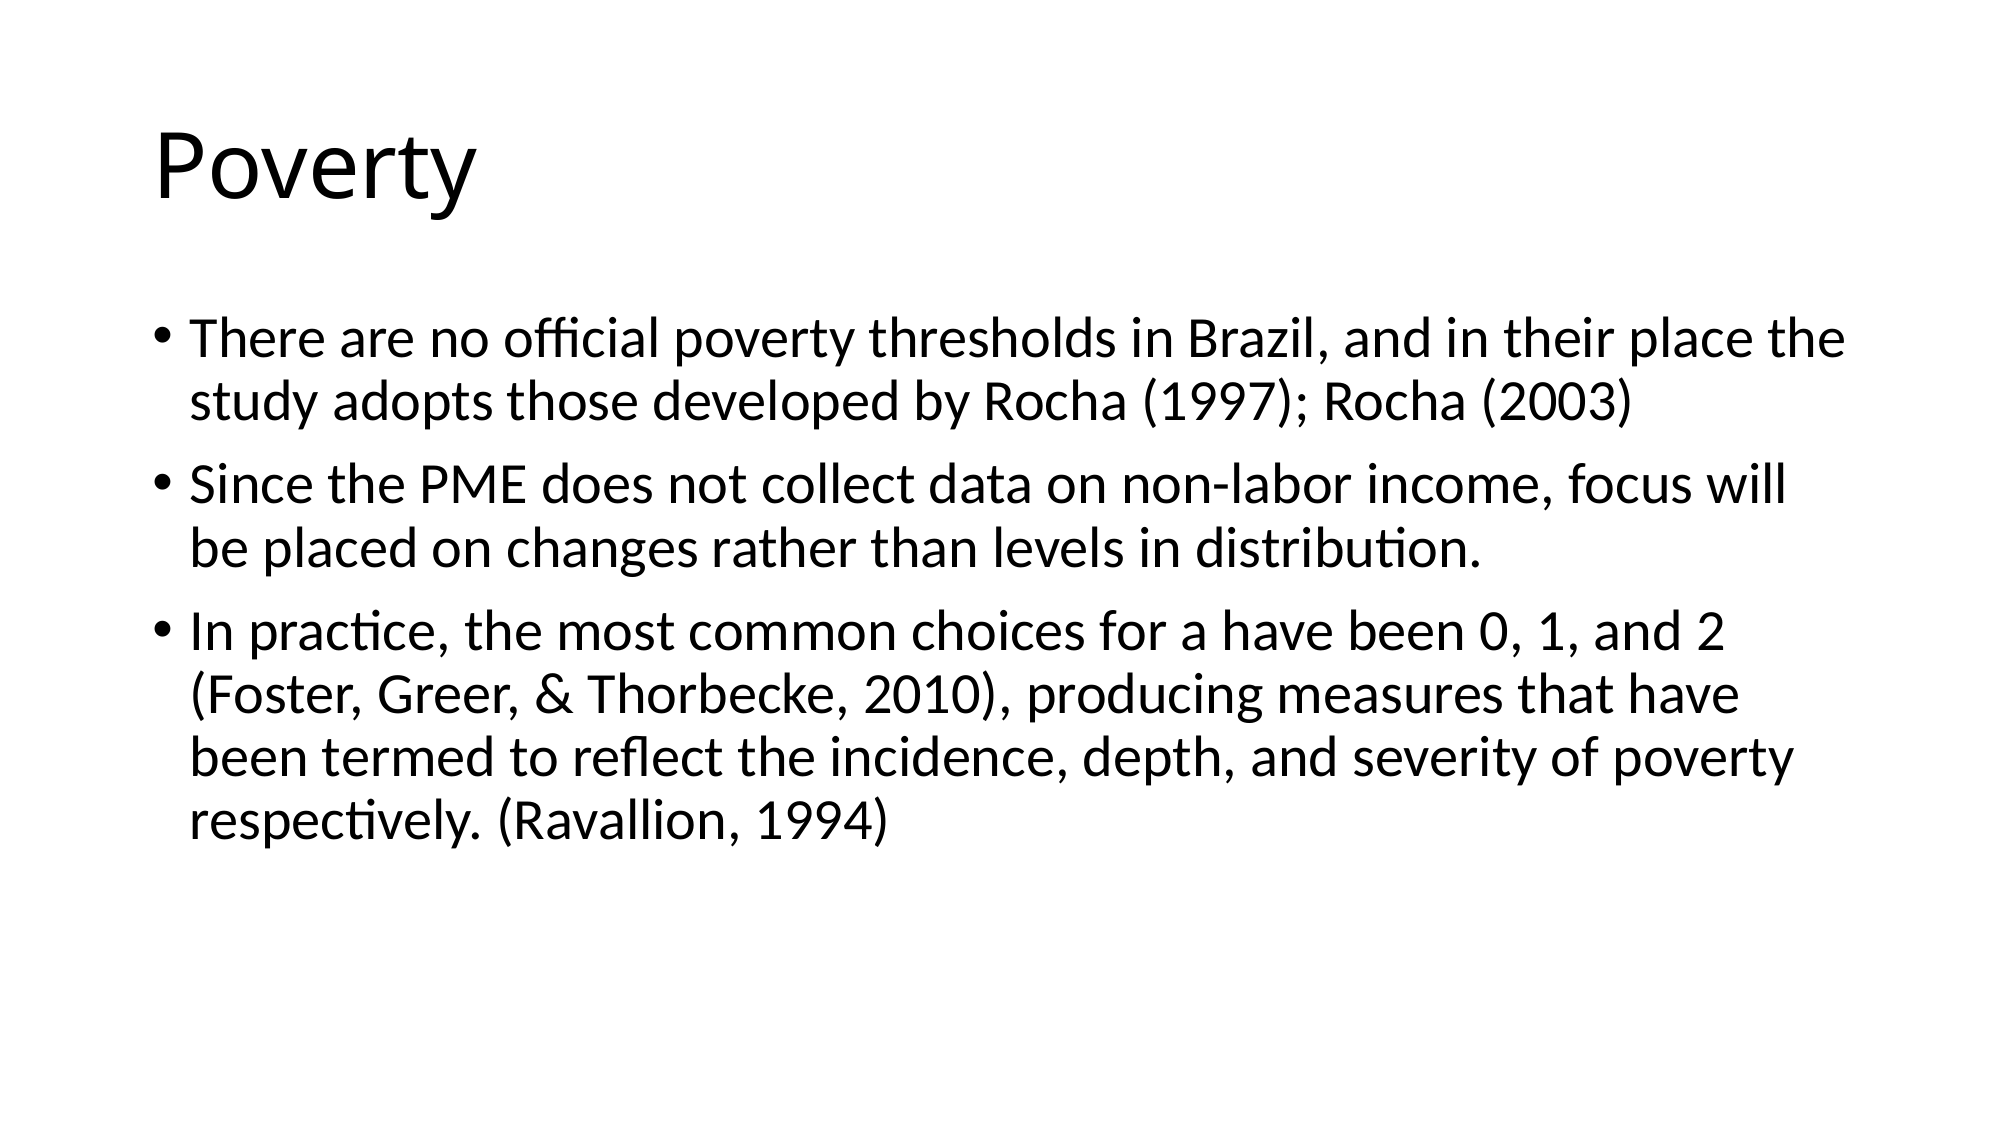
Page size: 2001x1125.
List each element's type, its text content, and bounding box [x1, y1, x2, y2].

list There are no official poverty thresholds in Brazil, and in their place the study adopts those developed by Rocha (1997); Rocha (2003) Since the PME does not collect data on non-labor income, focus will be placed on changes rather than levels in distribution. In practice, the most common choices for a have been 0, 1, and 2 (Foster, Greer, & Thorbecke, 2010), producing measures that have been termed to reflect the incidence, depth, and severity of poverty respectively. (Ravallion, 1994) [137, 299, 1863, 1014]
title Poverty [137, 59, 1863, 278]
